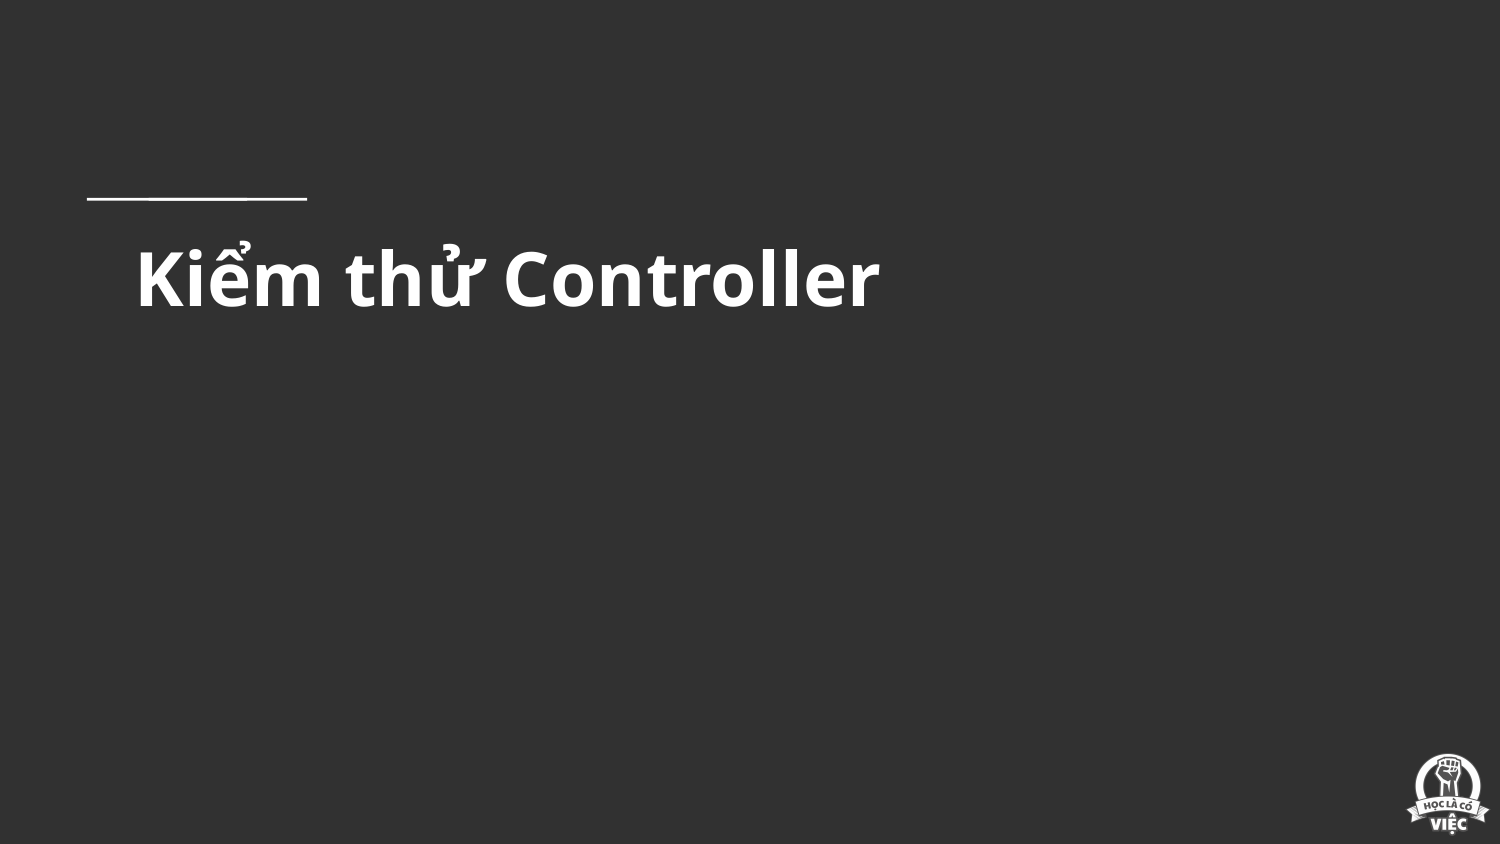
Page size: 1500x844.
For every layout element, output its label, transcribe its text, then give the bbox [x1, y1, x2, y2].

title Kiểm thử Controller [119, 216, 1381, 466]
picture [1405, 753, 1491, 836]
